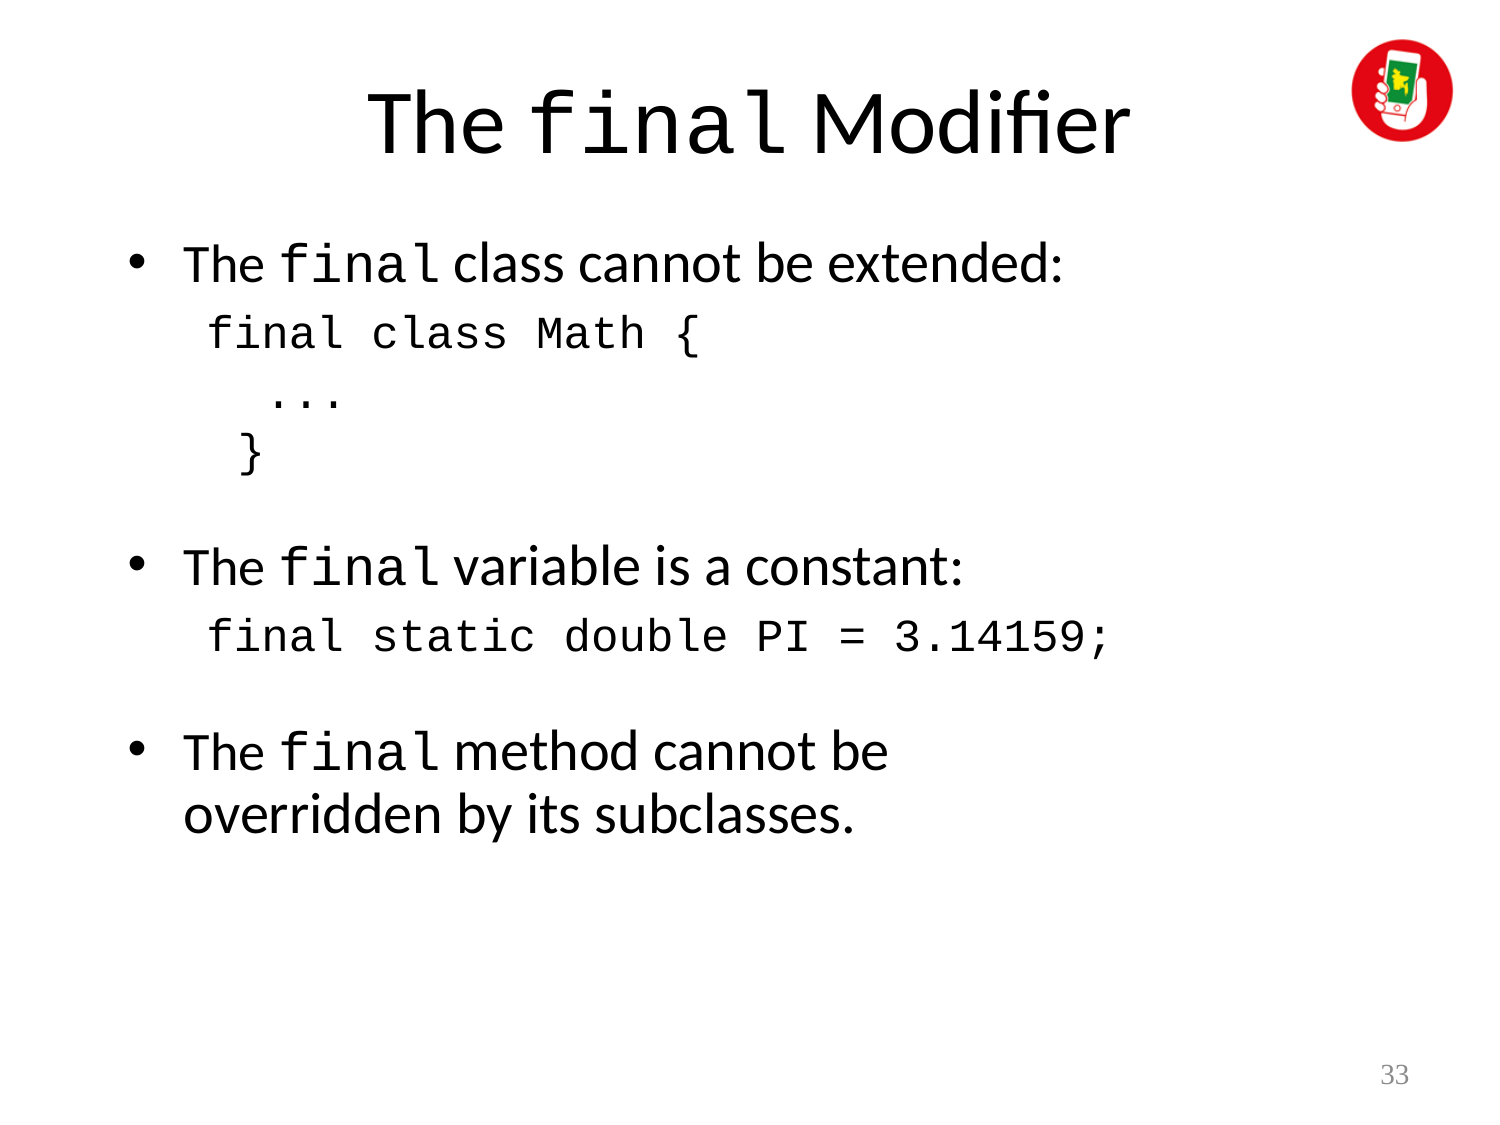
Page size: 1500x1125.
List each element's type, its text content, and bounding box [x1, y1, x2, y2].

title The final Modifier [112, 0, 1388, 224]
list The final class cannot be extended: final class Math { ... } The final variable is a constant: final static double PI = 3.14159; The final method cannot be overridden by its subclasses. [112, 224, 1388, 904]
slide_number 33 [1074, 1042, 1425, 1103]
picture [1388, 37, 1455, 143]
